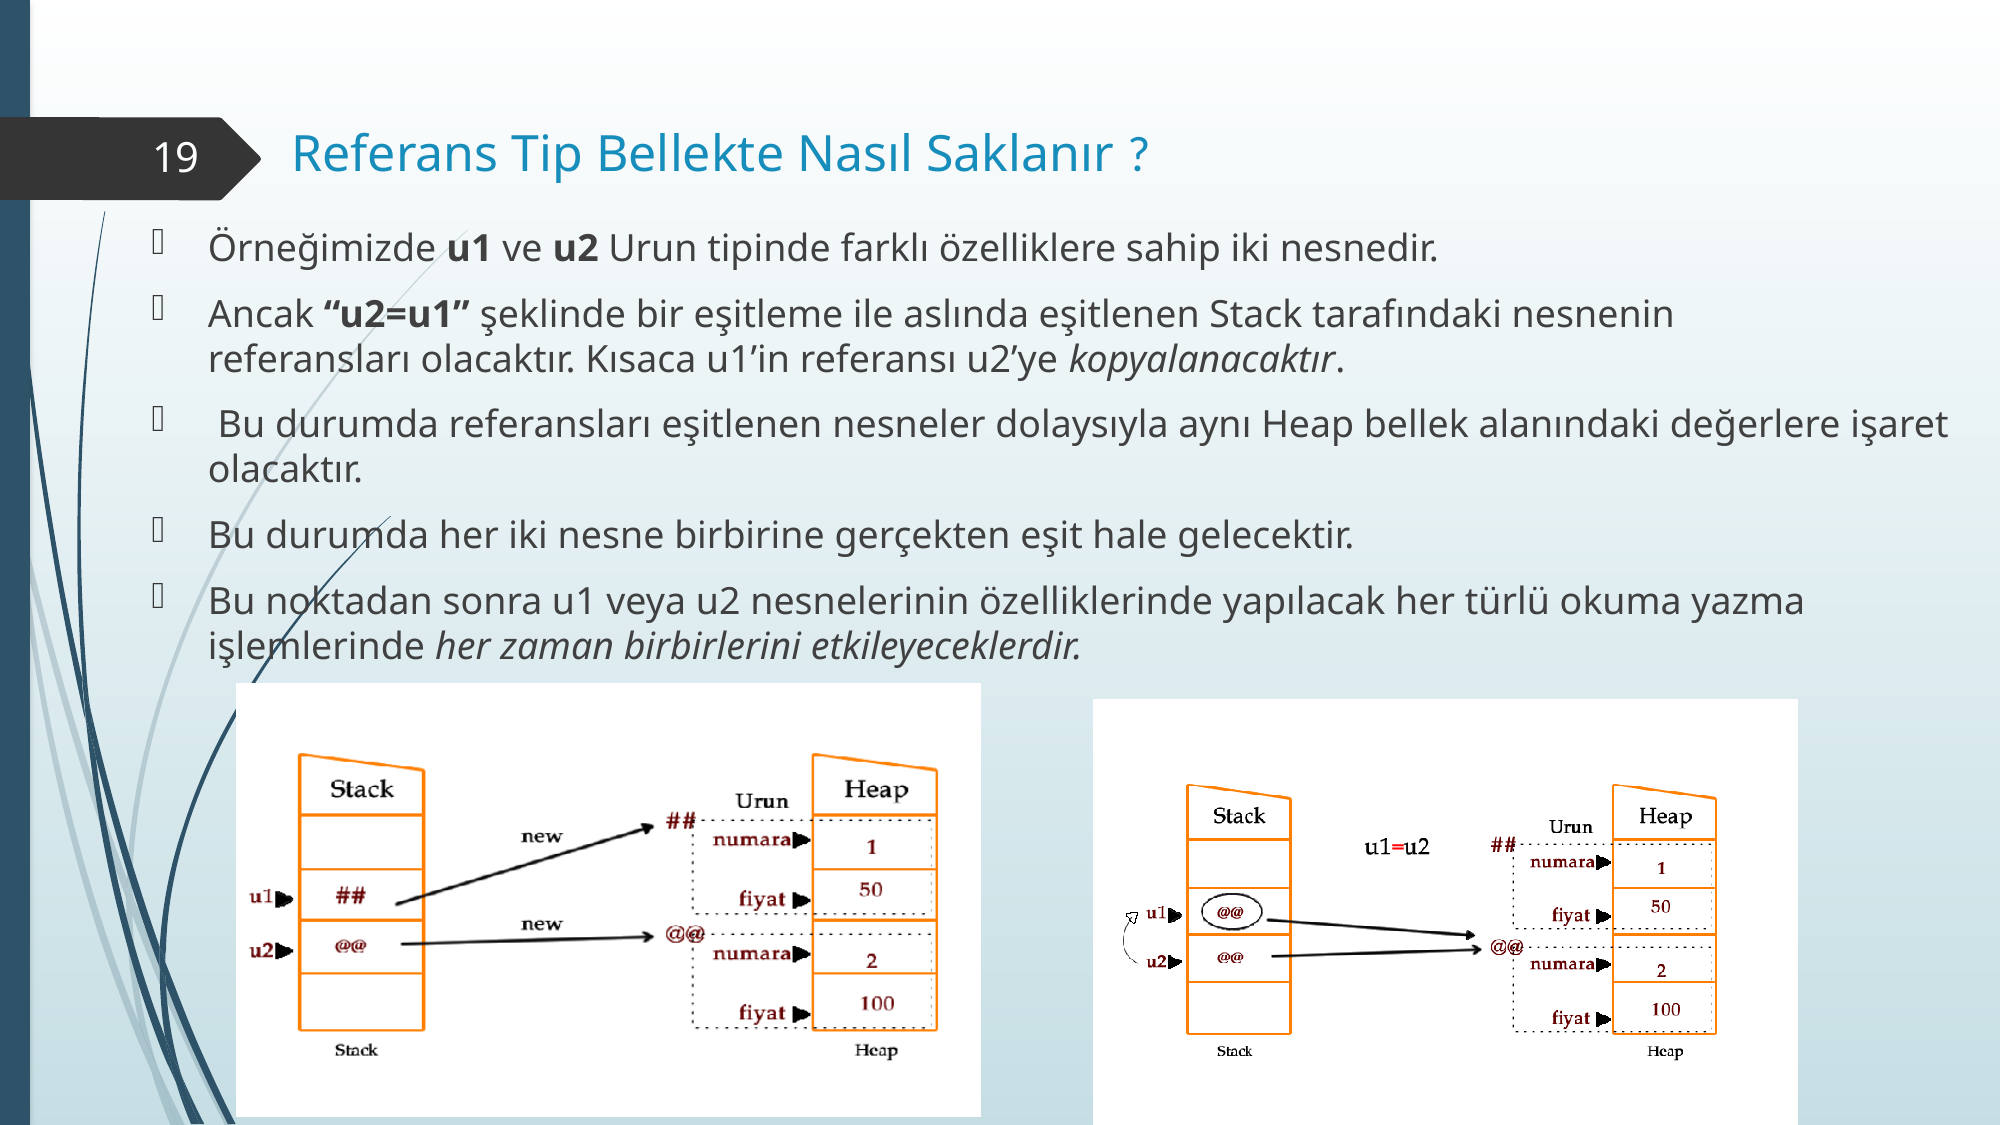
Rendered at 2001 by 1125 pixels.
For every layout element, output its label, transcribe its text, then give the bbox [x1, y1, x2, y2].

list Örneğimizde u1 ve u2 Urun tipinde farklı özelliklere sahip iki nesnedir. Ancak “u2=u1” şeklinde bir eşitleme ile aslında eşitlenen Stack tarafındaki nesnenin referansları olacaktır. Kısaca u1’in referansı u2’ye kopyalanacaktır. Bu durumda referansları eşitlenen nesneler dolaysıyla aynı Heap bellek alanındaki değerlere işaret olacaktır. Bu durumda her iki nesne birbirine gerçekten eşit hale gelecektir. Bu noktadan sonra u1 veya u2 nesnelerinin özelliklerinde yapılacak her türlü okuma yazma işlemlerinde her zaman birbirlerini etkileyeceklerdir. [136, 216, 1970, 718]
picture [236, 683, 981, 1117]
title Referans Tip Bellekte Nasıl Saklanır ? [276, 113, 1941, 231]
slide_number 19 [87, 129, 216, 190]
picture [1092, 699, 1798, 1125]
